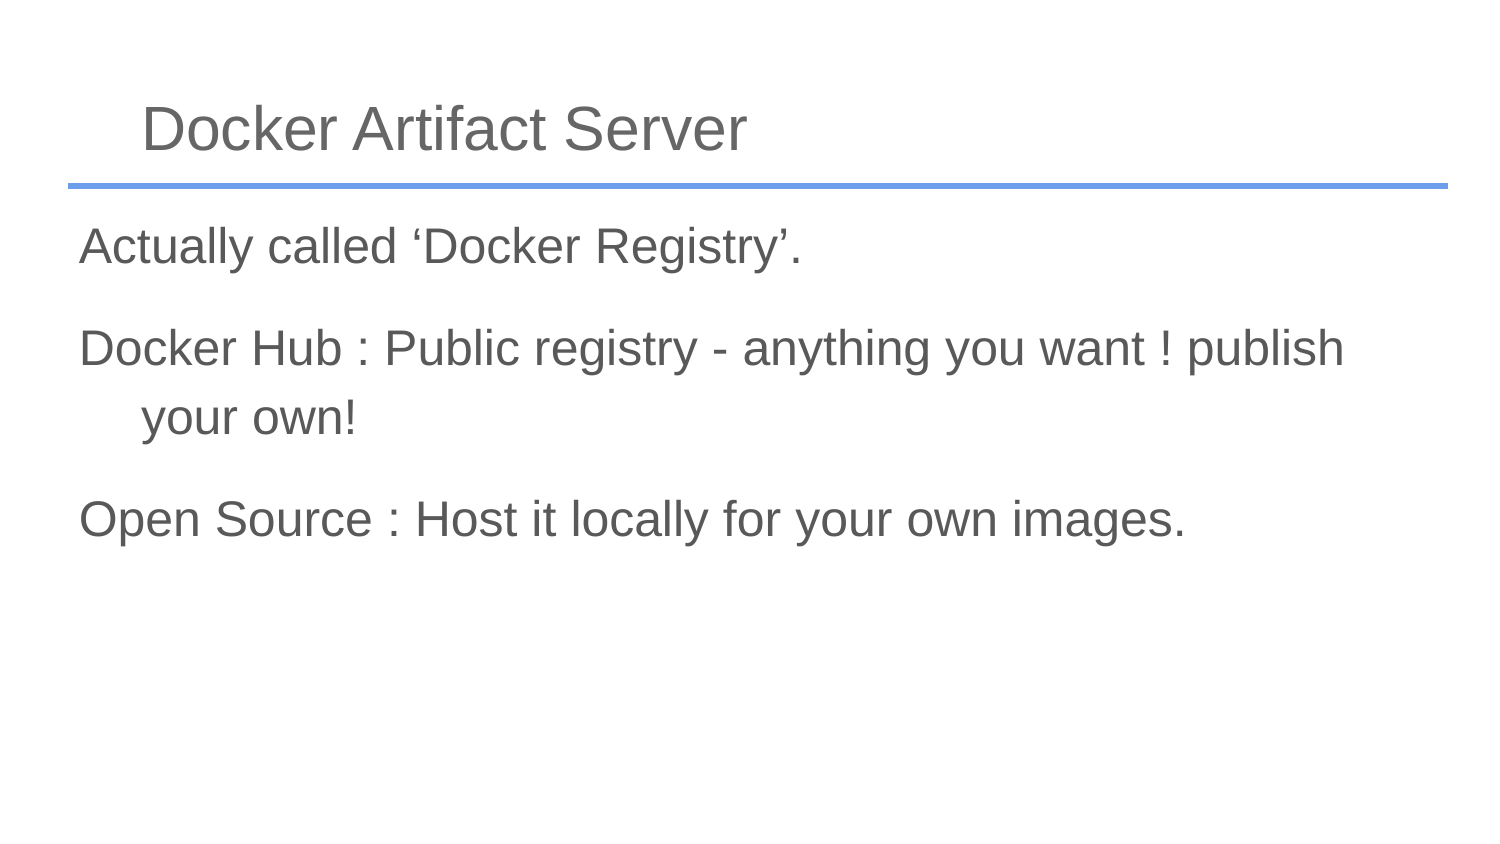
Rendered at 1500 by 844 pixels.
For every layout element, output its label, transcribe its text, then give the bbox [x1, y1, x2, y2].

list Actually called ‘Docker Registry’. Docker Hub : Public registry - anything you want ! publish your own! Open Source : Host it locally for your own images. [51, 189, 1449, 750]
title Docker Artifact Server [51, 72, 1449, 167]
